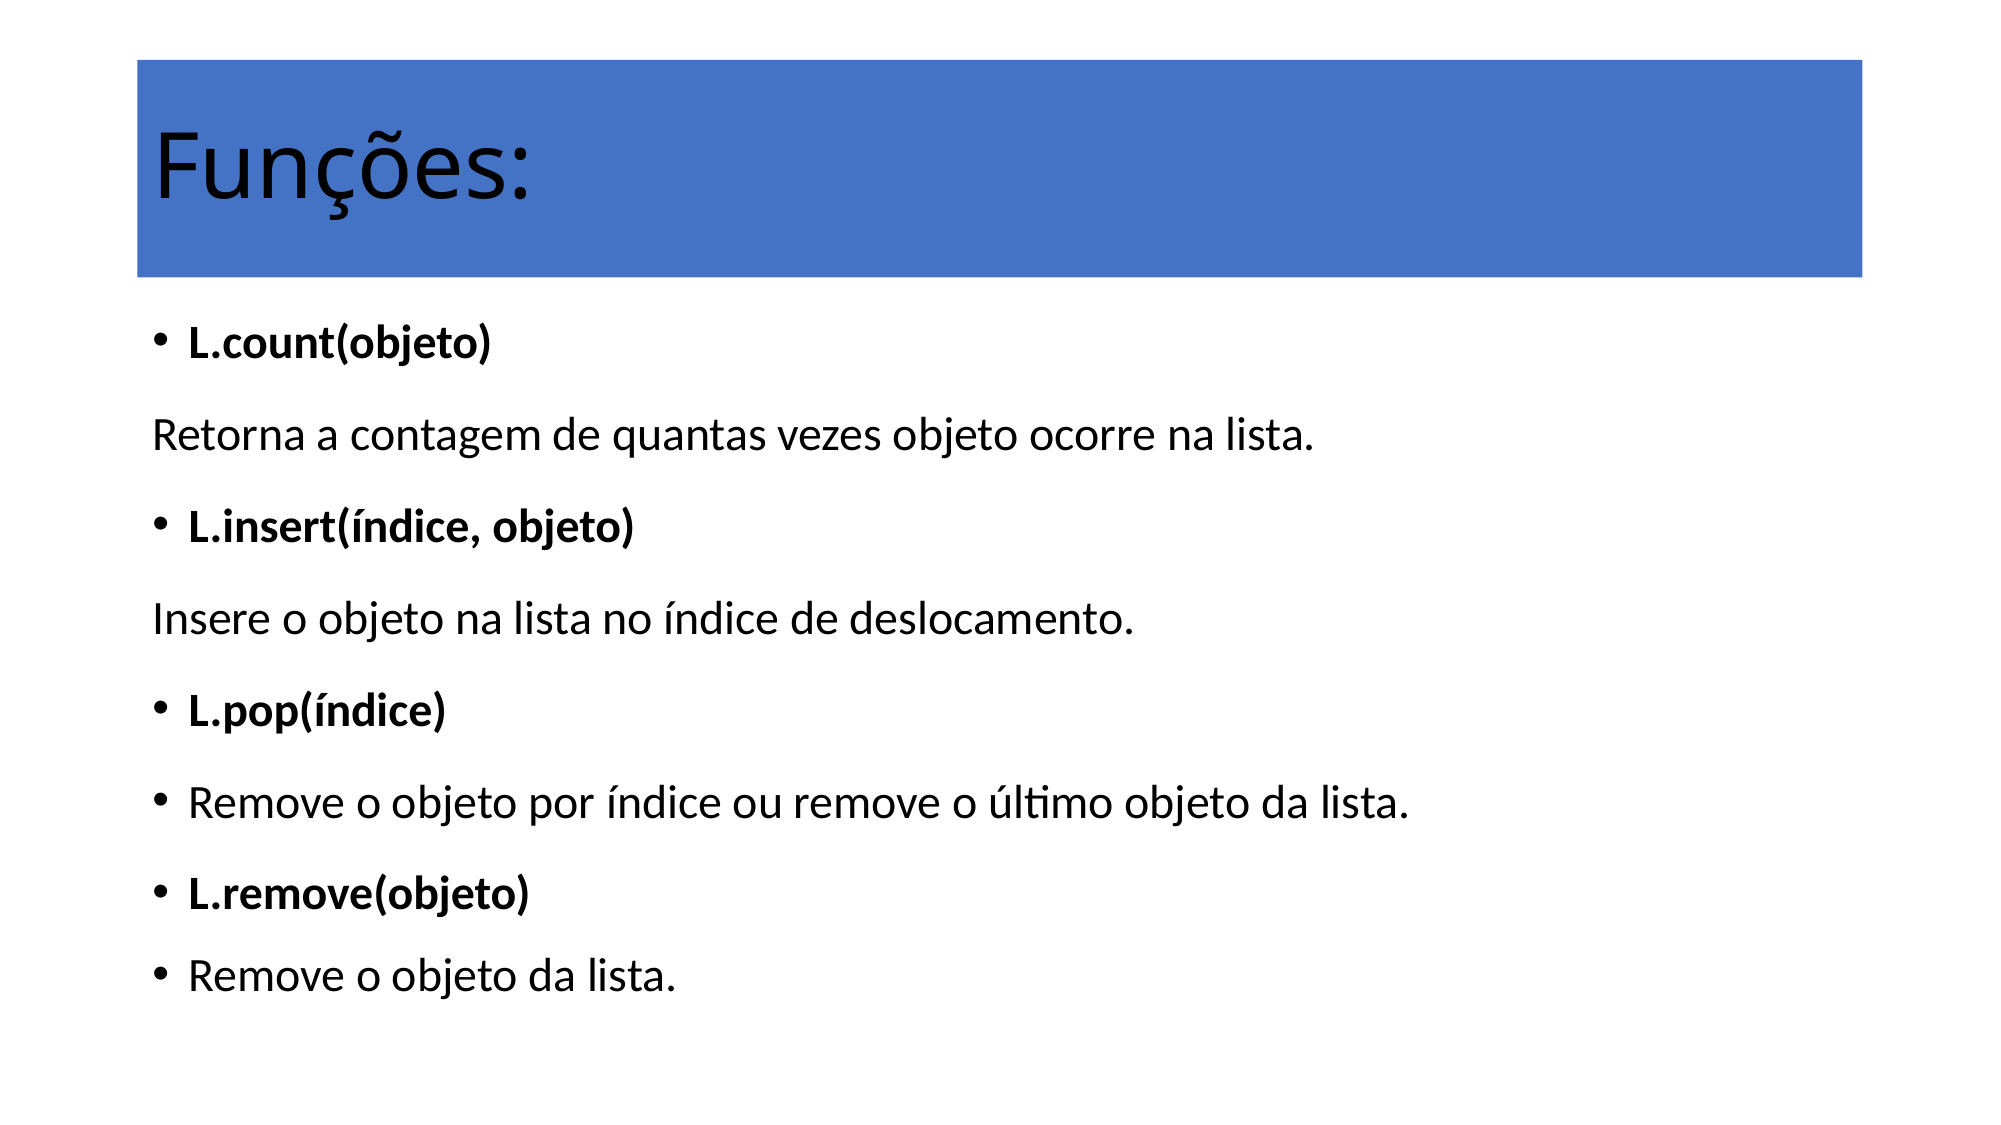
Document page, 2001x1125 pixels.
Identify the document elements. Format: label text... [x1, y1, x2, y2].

title Funções: [137, 59, 1863, 278]
list L.count(objeto) Retorna a contagem de quantas vezes objeto ocorre na lista. L.insert(índice, objeto) Insere o objeto na lista no índice de deslocamento. L.pop(índice) Remove o objeto por índice ou remove o último objeto da lista. L.remove(objeto) Remove o objeto da lista. [137, 299, 1863, 1014]
